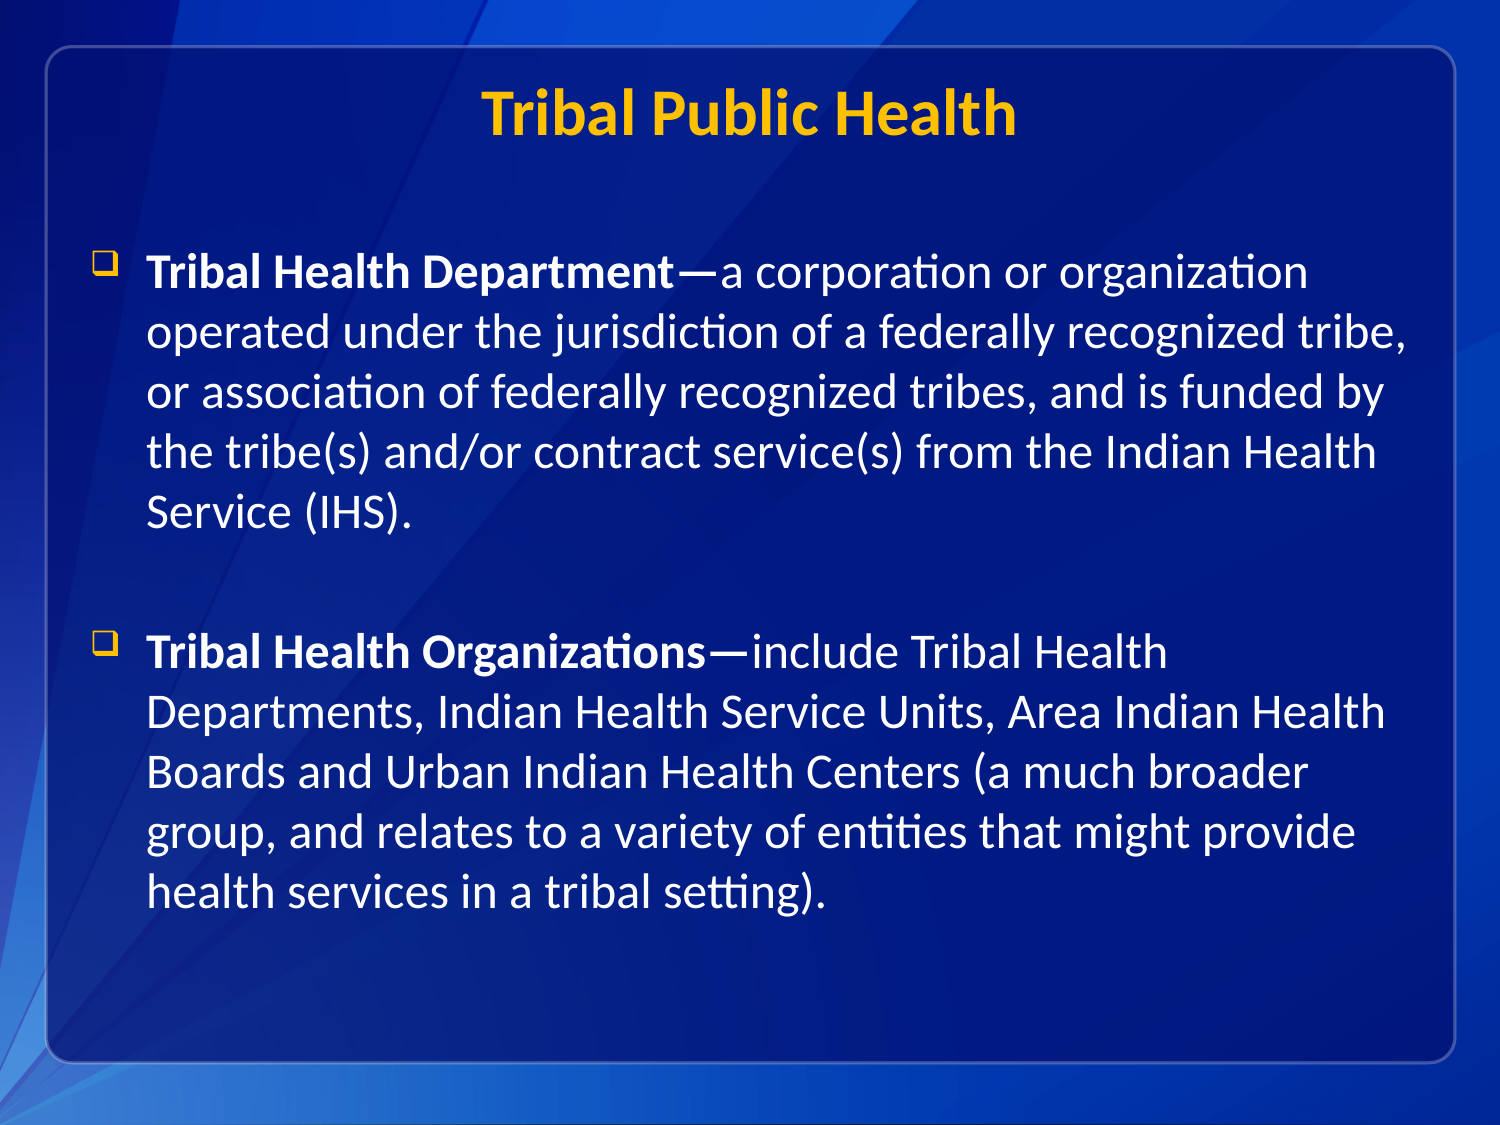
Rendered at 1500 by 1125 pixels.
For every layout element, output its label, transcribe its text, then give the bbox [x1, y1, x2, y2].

picture [0, 0, 1500, 1125]
list Tribal Health Department—a corporation or organization operated under the jurisdiction of a federally recognized tribe, or association of federally recognized tribes, and is funded by the tribe(s) and/or contract service(s) from the Indian Health Service (IHS). Tribal Health Organizations—include Tribal Health Departments, Indian Health Service Units, Area Indian Health Boards and Urban Indian Health Centers (a much broader group, and relates to a variety of entities that might provide health services in a tribal setting). [75, 161, 1425, 907]
title Tribal Public Health [75, 45, 1425, 157]
